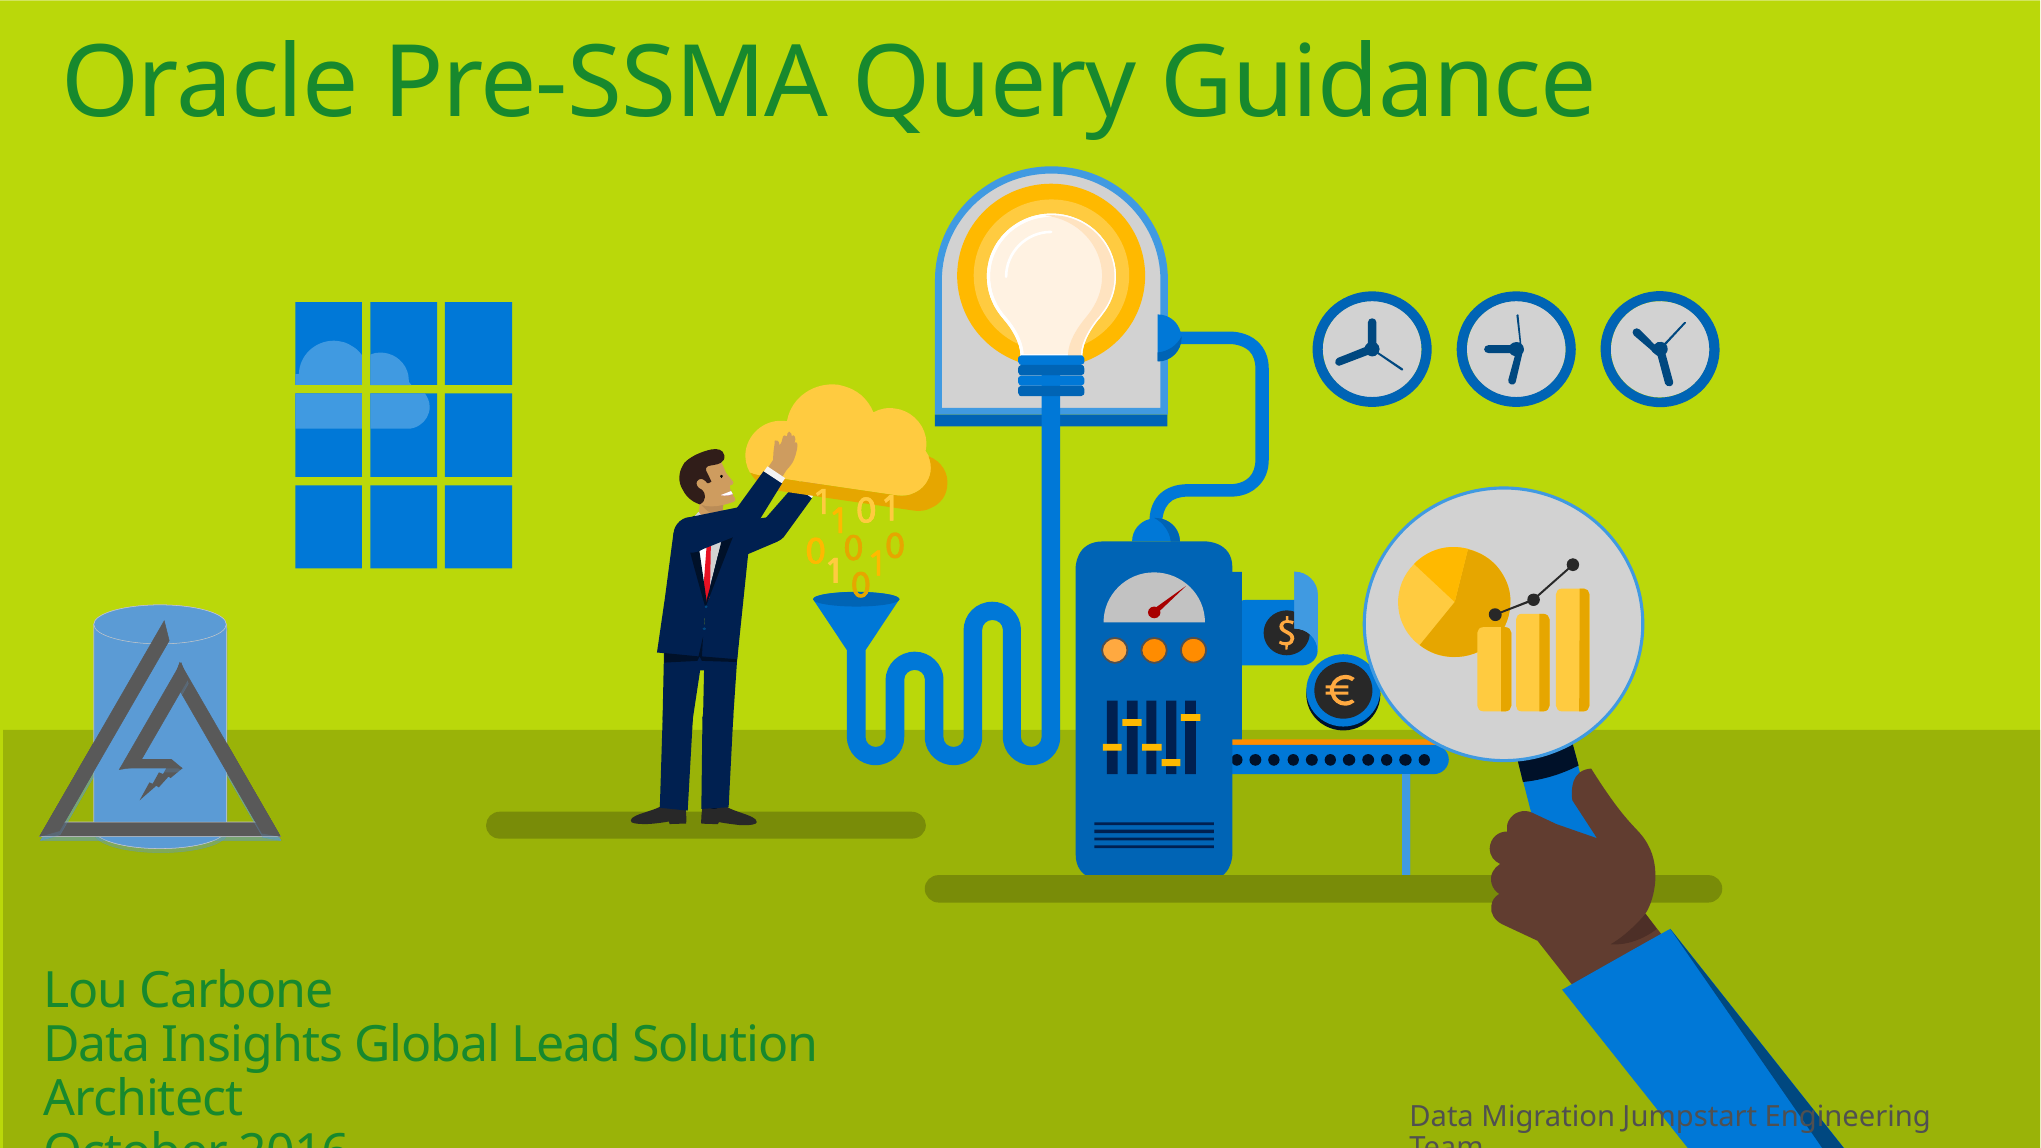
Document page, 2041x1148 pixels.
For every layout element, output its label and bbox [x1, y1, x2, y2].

text_box [30, 599, 292, 873]
text_box [0, 0, 2041, 1148]
